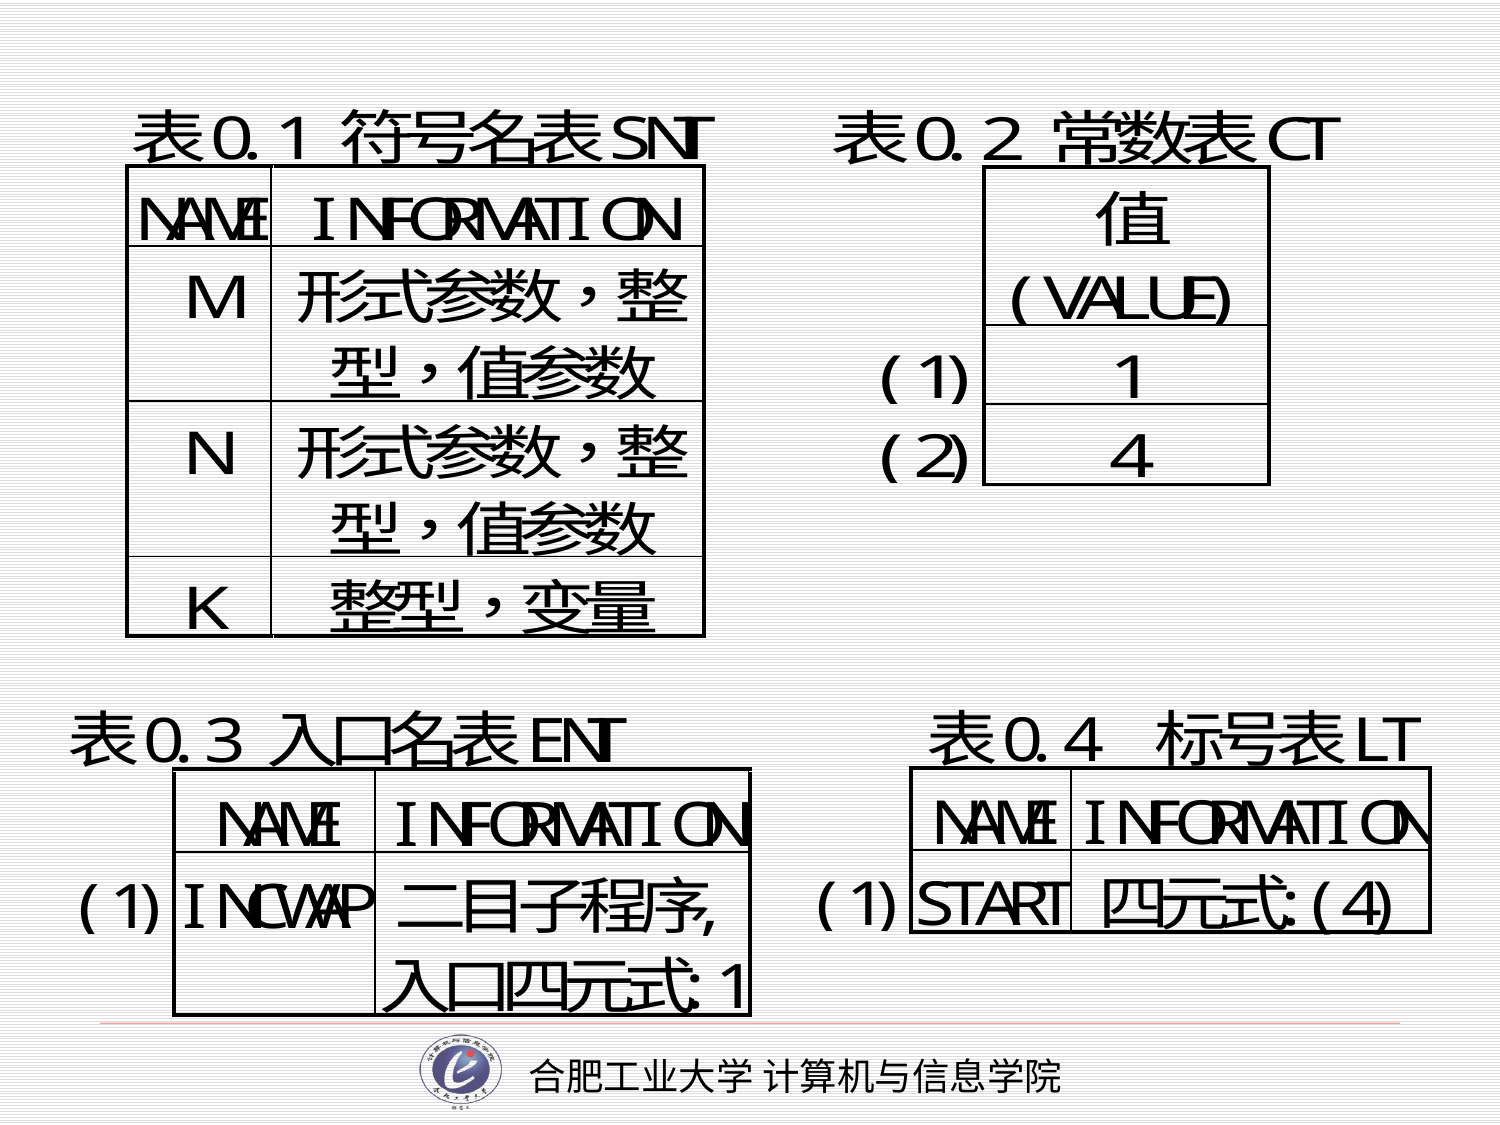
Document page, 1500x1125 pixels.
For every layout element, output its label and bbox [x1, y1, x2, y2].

text_box [62, 687, 800, 1059]
text_box [824, 87, 1350, 524]
text_box [124, 87, 738, 675]
text_box [799, 687, 1438, 973]
slide_number [1115, 1022, 1442, 1102]
